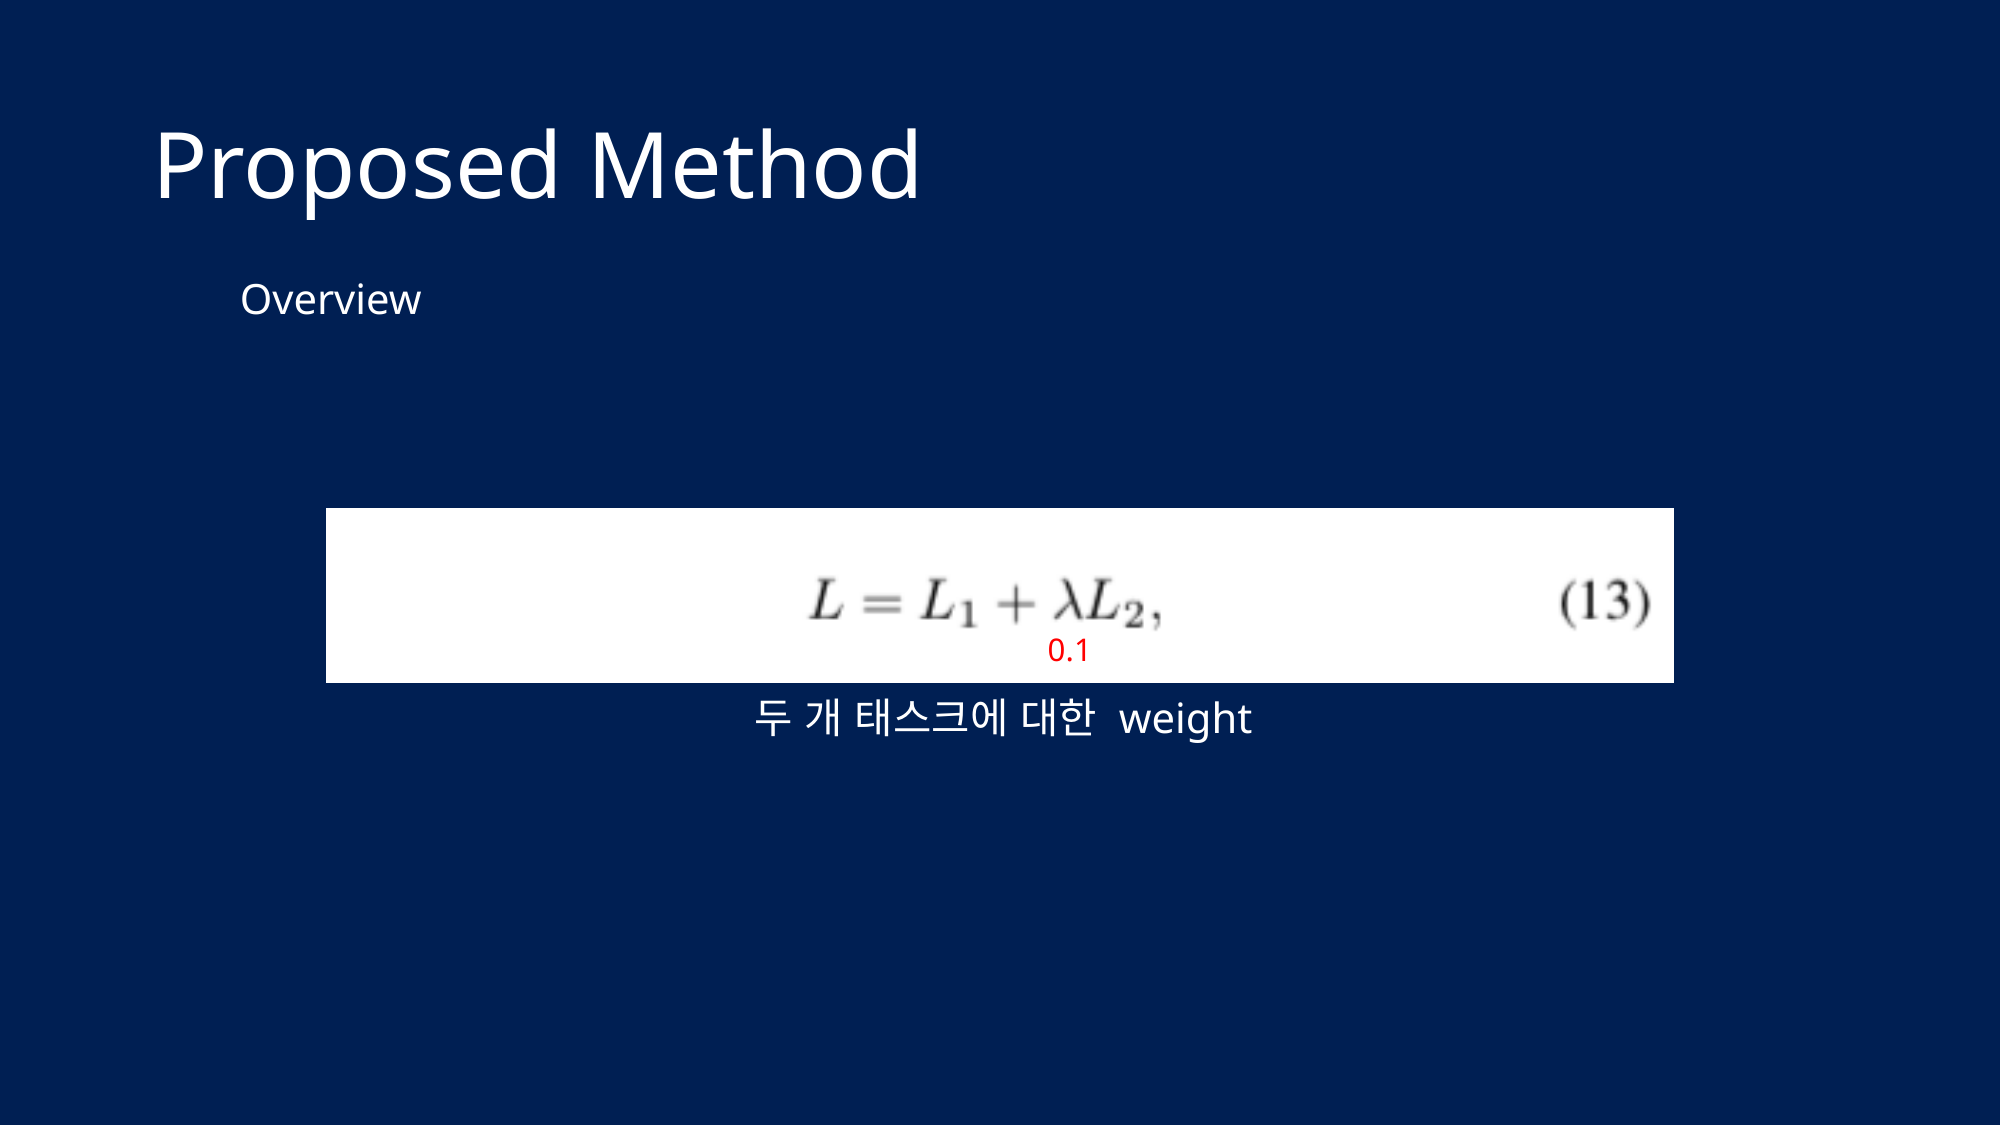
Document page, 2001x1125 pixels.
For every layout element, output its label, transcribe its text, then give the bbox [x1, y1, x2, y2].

text_box 두 개 태스크에 대한 weight [739, 684, 1274, 750]
text_box Overview [225, 265, 437, 330]
picture [326, 508, 1674, 683]
title Proposed Method [137, 59, 1863, 278]
